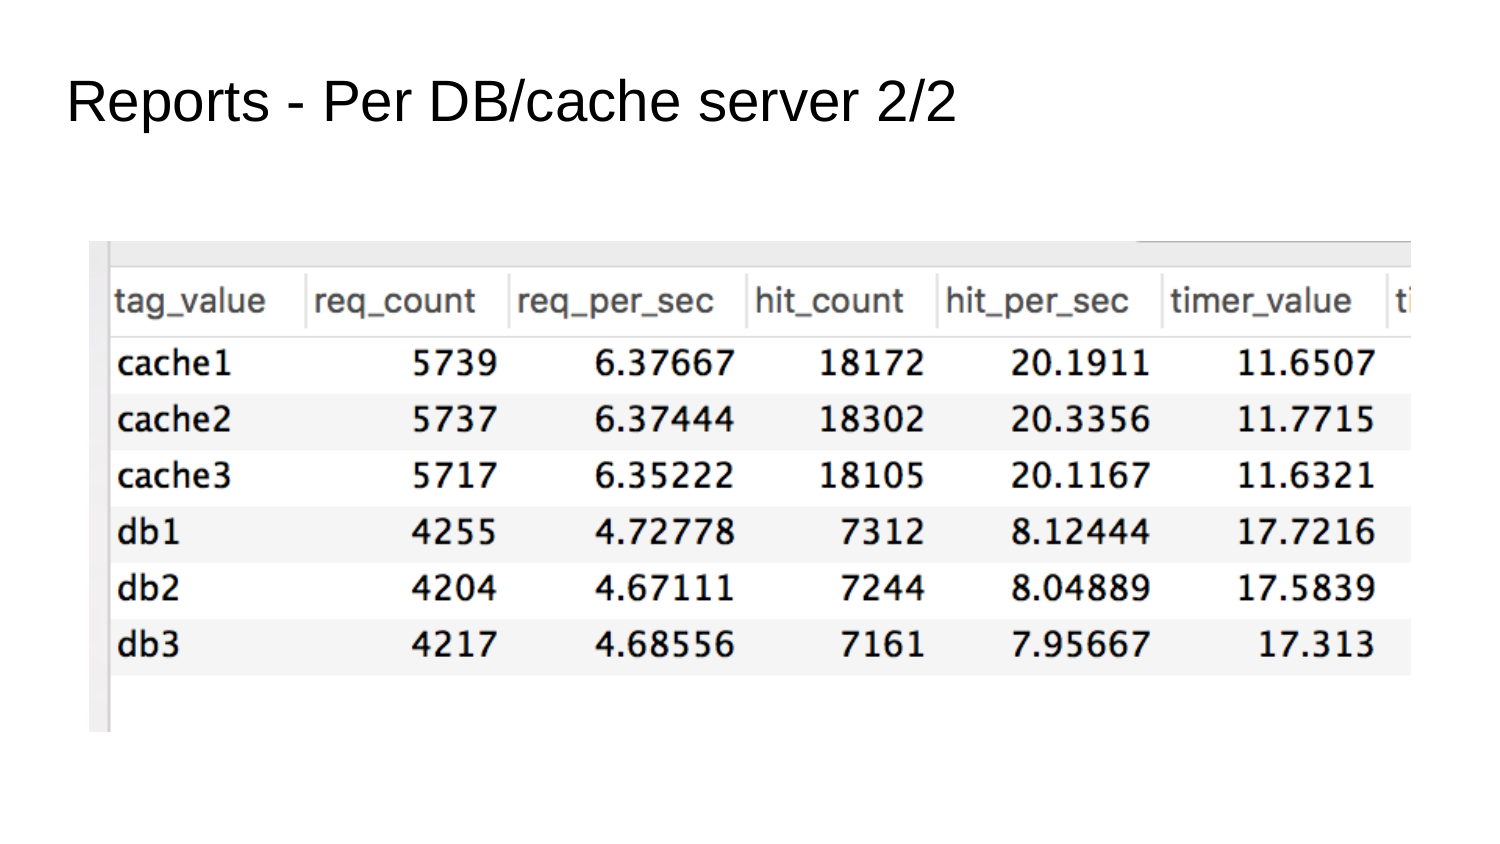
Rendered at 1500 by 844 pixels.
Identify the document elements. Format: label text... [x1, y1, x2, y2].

picture [88, 240, 1412, 733]
title Reports - Per DB/cache server 2/2 [51, 48, 1449, 142]
